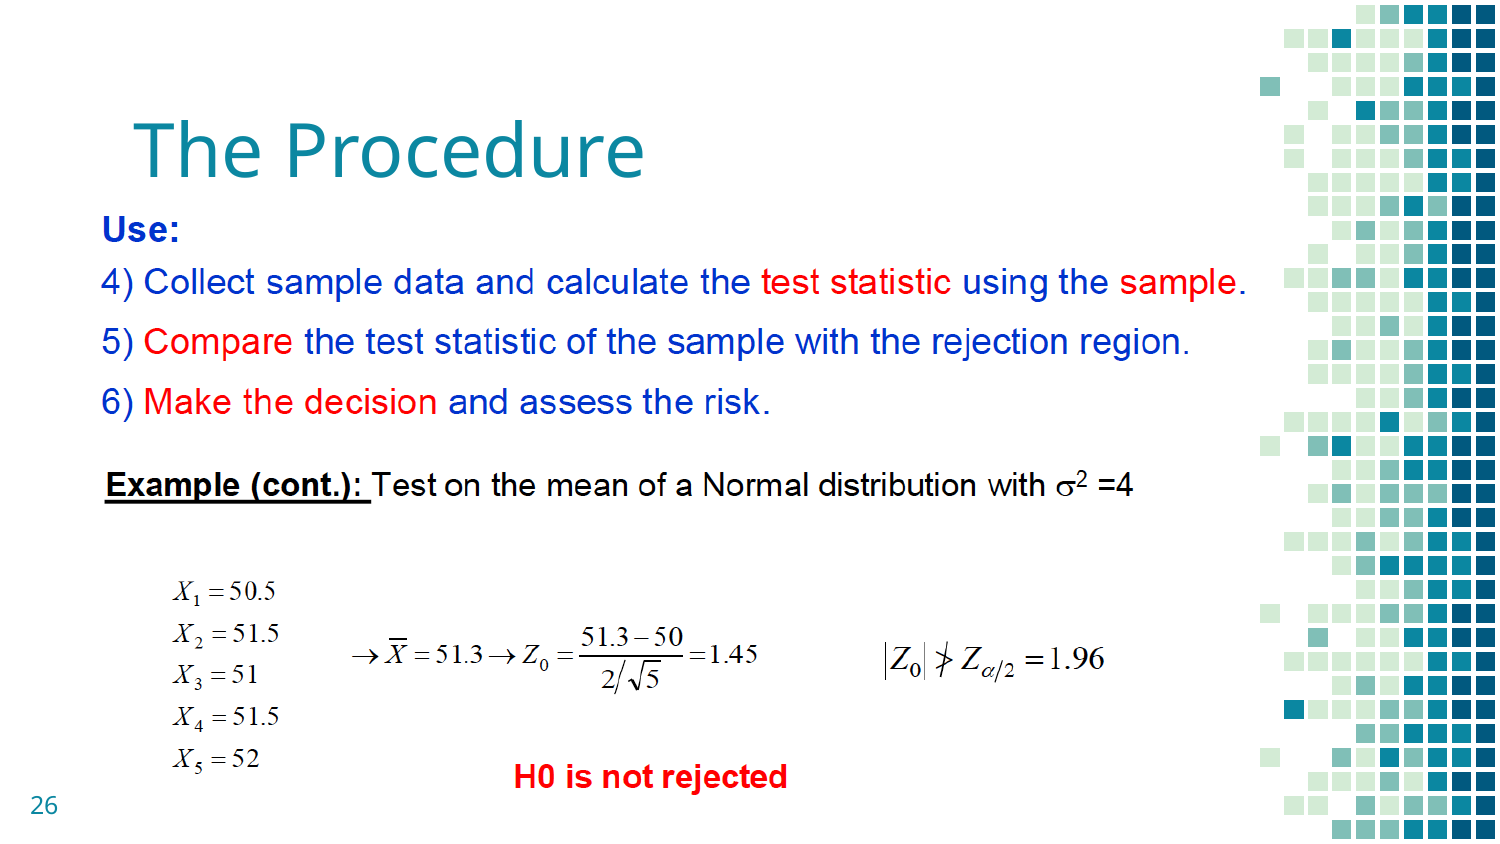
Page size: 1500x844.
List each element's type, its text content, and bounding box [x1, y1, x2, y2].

title The Procedure [119, 66, 1229, 197]
slide_number ‹#› [15, 774, 105, 839]
picture [93, 199, 1254, 806]
